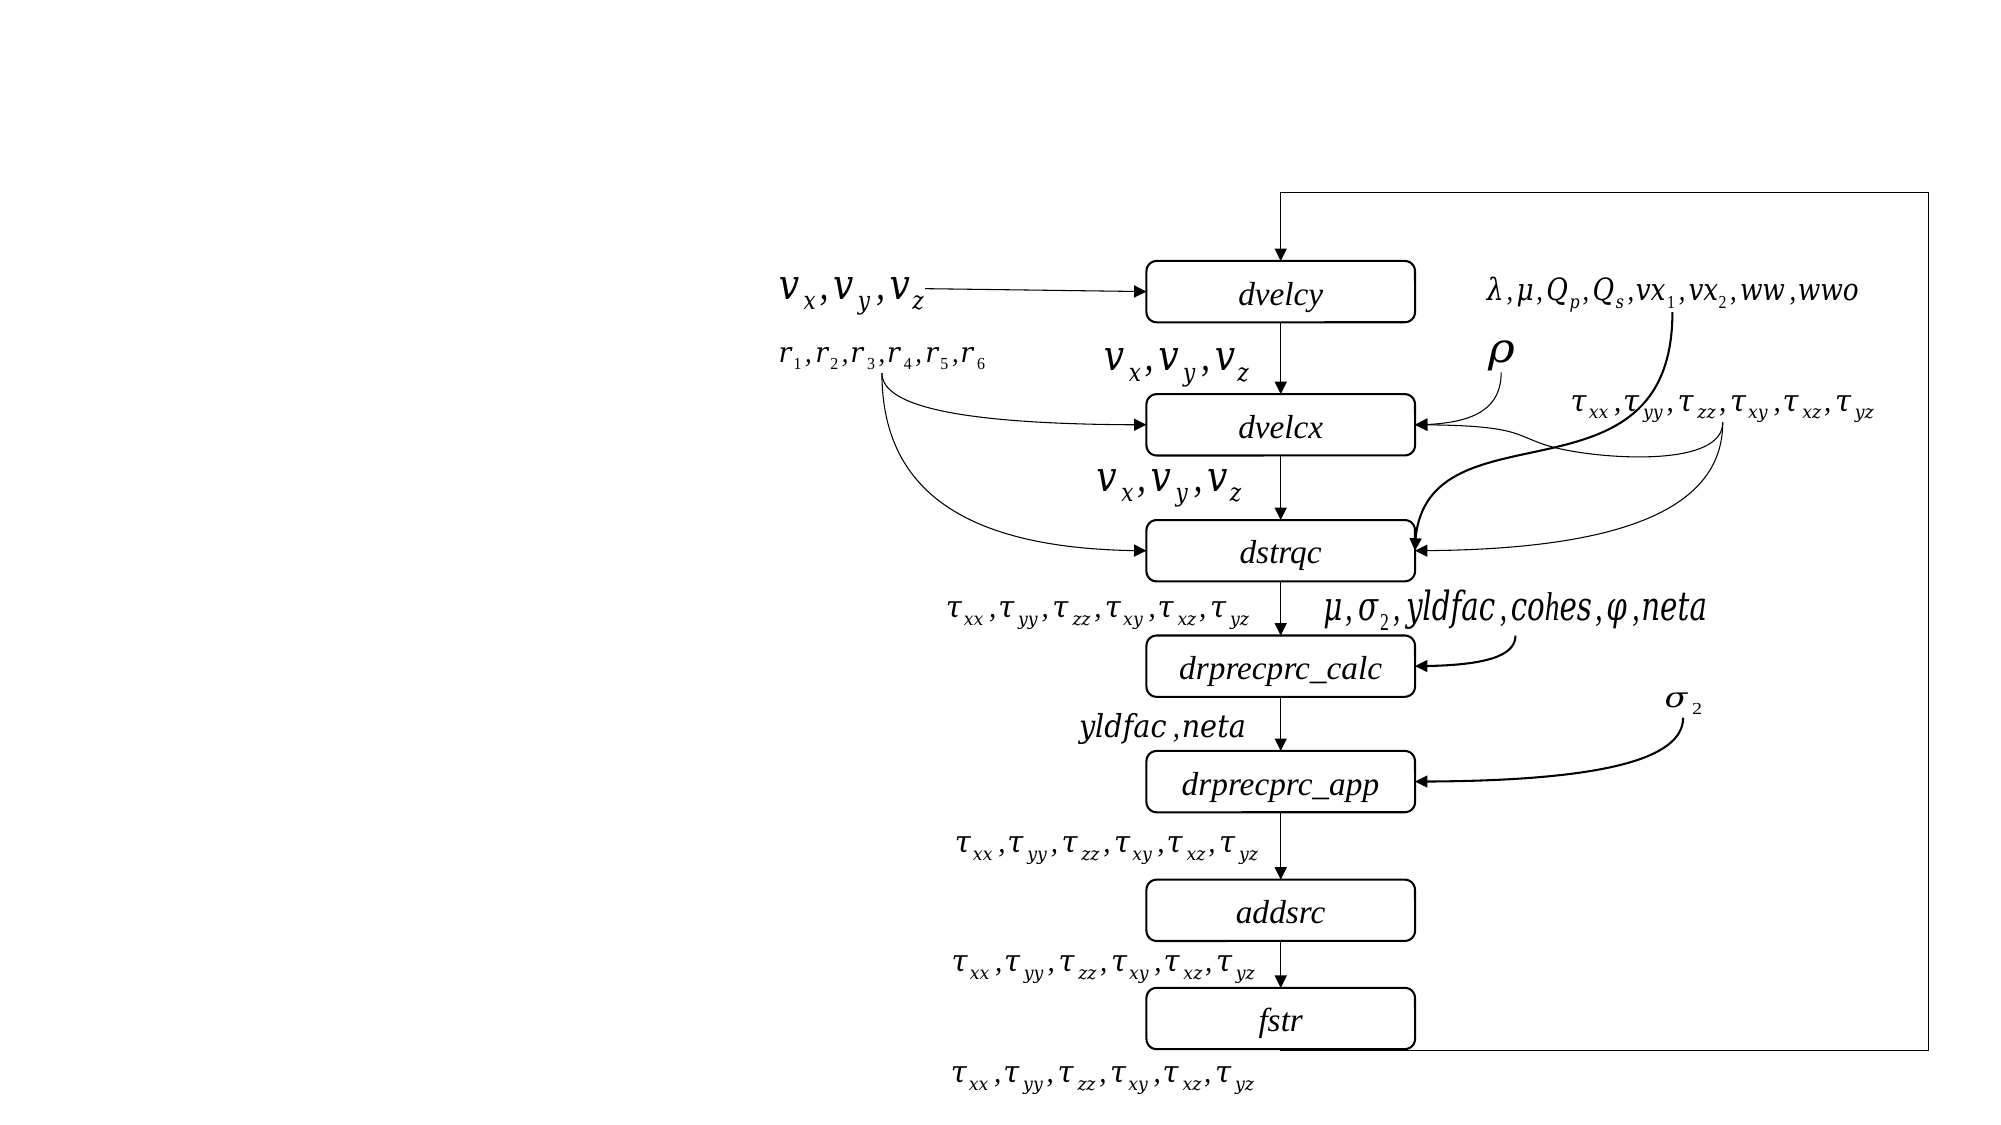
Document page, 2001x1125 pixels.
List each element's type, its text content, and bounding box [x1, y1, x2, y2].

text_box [1570, 0, 1639, 551]
text_box dvelcy [1145, 259, 1417, 324]
text_box dstrqc [1145, 519, 1175, 583]
text_box fstr [1145, 986, 1417, 1051]
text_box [925, 425, 1103, 595]
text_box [925, 329, 1103, 373]
text_box drprecprc_calc [1145, 634, 1175, 698]
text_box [925, 288, 1147, 292]
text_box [1175, 296, 2000, 945]
text_box dvelcx [1145, 393, 1175, 457]
text_box addsrc [1145, 878, 1175, 943]
text_box drprecprc_app [1145, 749, 1175, 814]
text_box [1417, 290, 1499, 296]
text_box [1412, 154, 1552, 290]
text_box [881, 373, 1147, 425]
